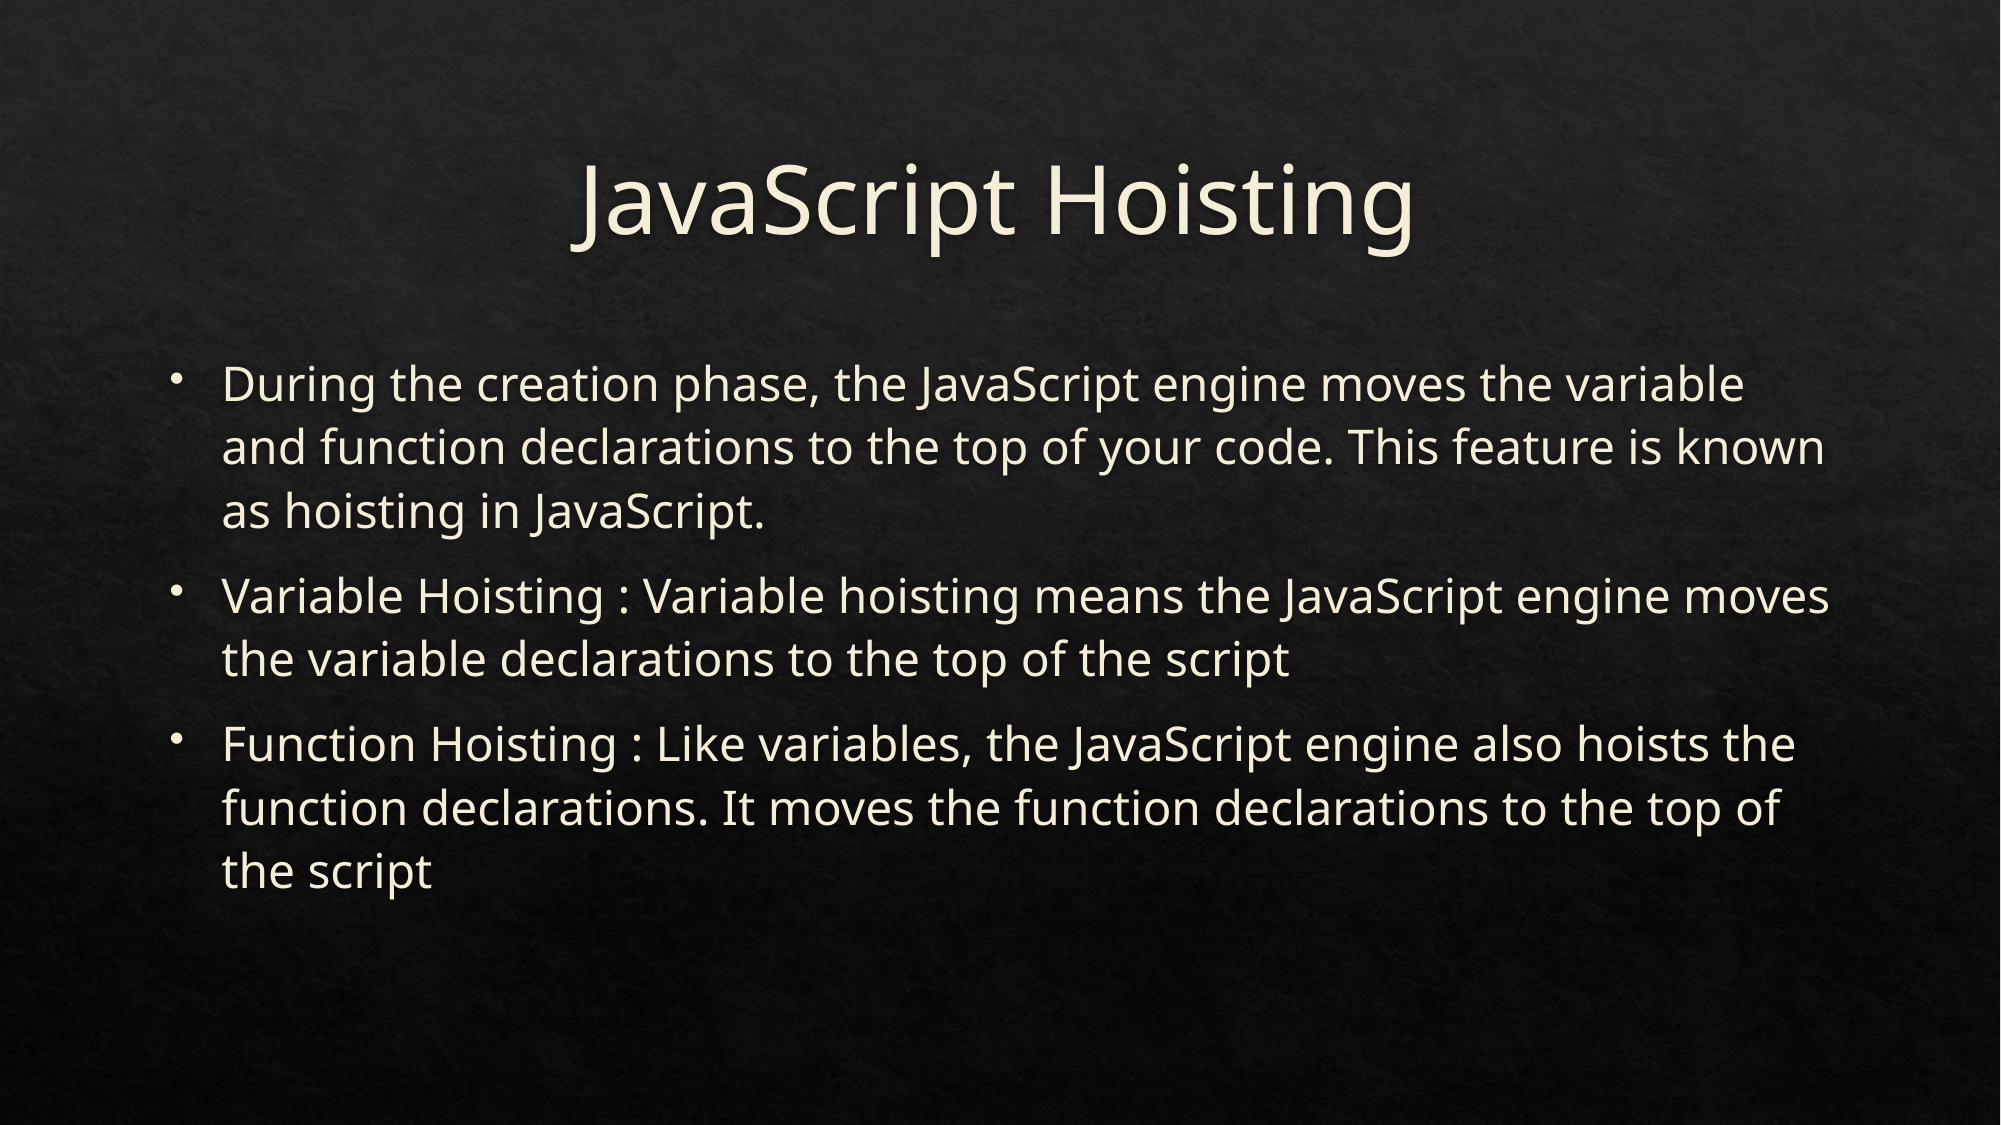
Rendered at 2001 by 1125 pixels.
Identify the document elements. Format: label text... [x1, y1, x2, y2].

title JavaScript Hoisting [149, 99, 1849, 307]
list During the creation phase, the JavaScript engine moves the variable and function declarations to the top of your code. This feature is known as hoisting in JavaScript. Variable Hoisting : Variable hoisting means the JavaScript engine moves the variable declarations to the top of the script Function Hoisting : Like variables, the JavaScript engine also hoists the function declarations. It moves the function declarations to the top of the script [149, 340, 1849, 950]
